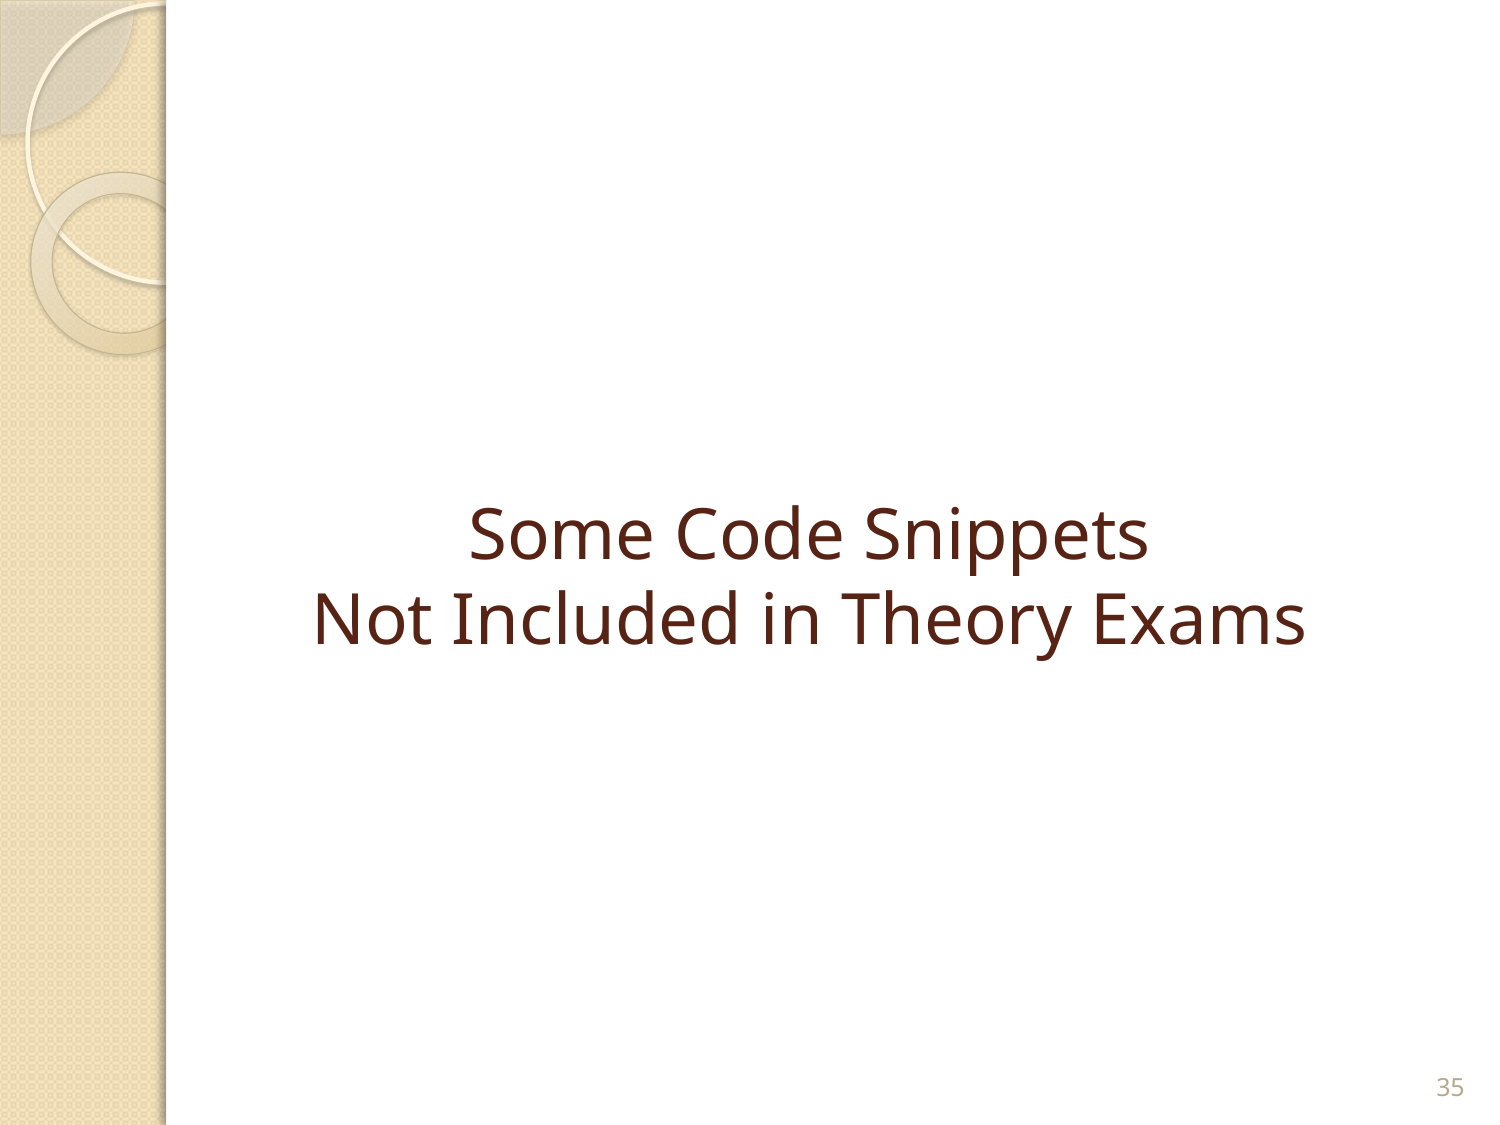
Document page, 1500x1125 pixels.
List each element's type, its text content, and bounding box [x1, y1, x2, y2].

slide_number 35 [1413, 1034, 1488, 1113]
title Some Code Snippets Not Included in Theory Exams [194, 479, 1425, 668]
